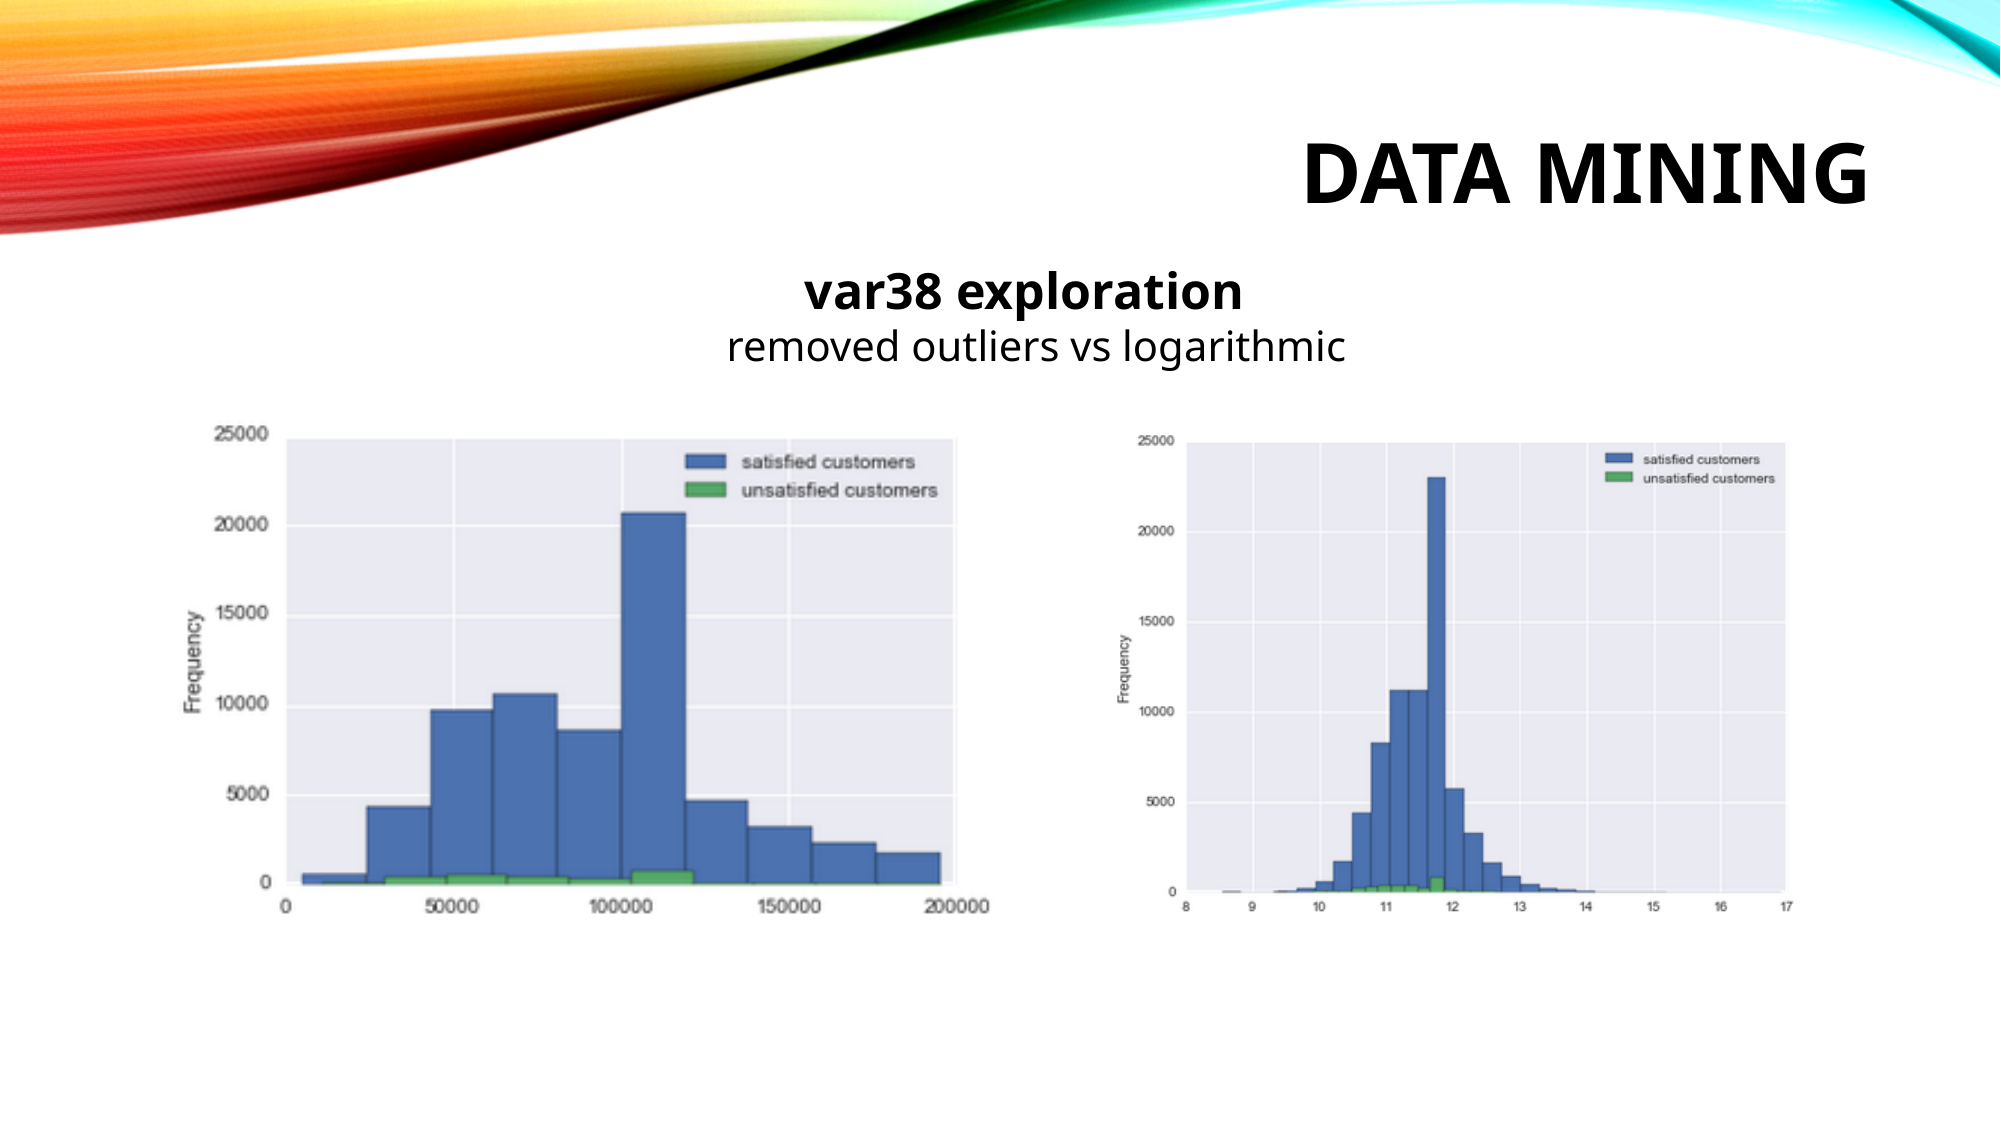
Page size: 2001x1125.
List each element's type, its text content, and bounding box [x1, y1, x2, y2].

picture [0, 0, 2000, 237]
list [155, 406, 995, 925]
text_box var38 exploration removed outliers vs logarithmic [711, 252, 1455, 378]
picture [1095, 434, 1813, 925]
title Data mining [112, 121, 1888, 232]
